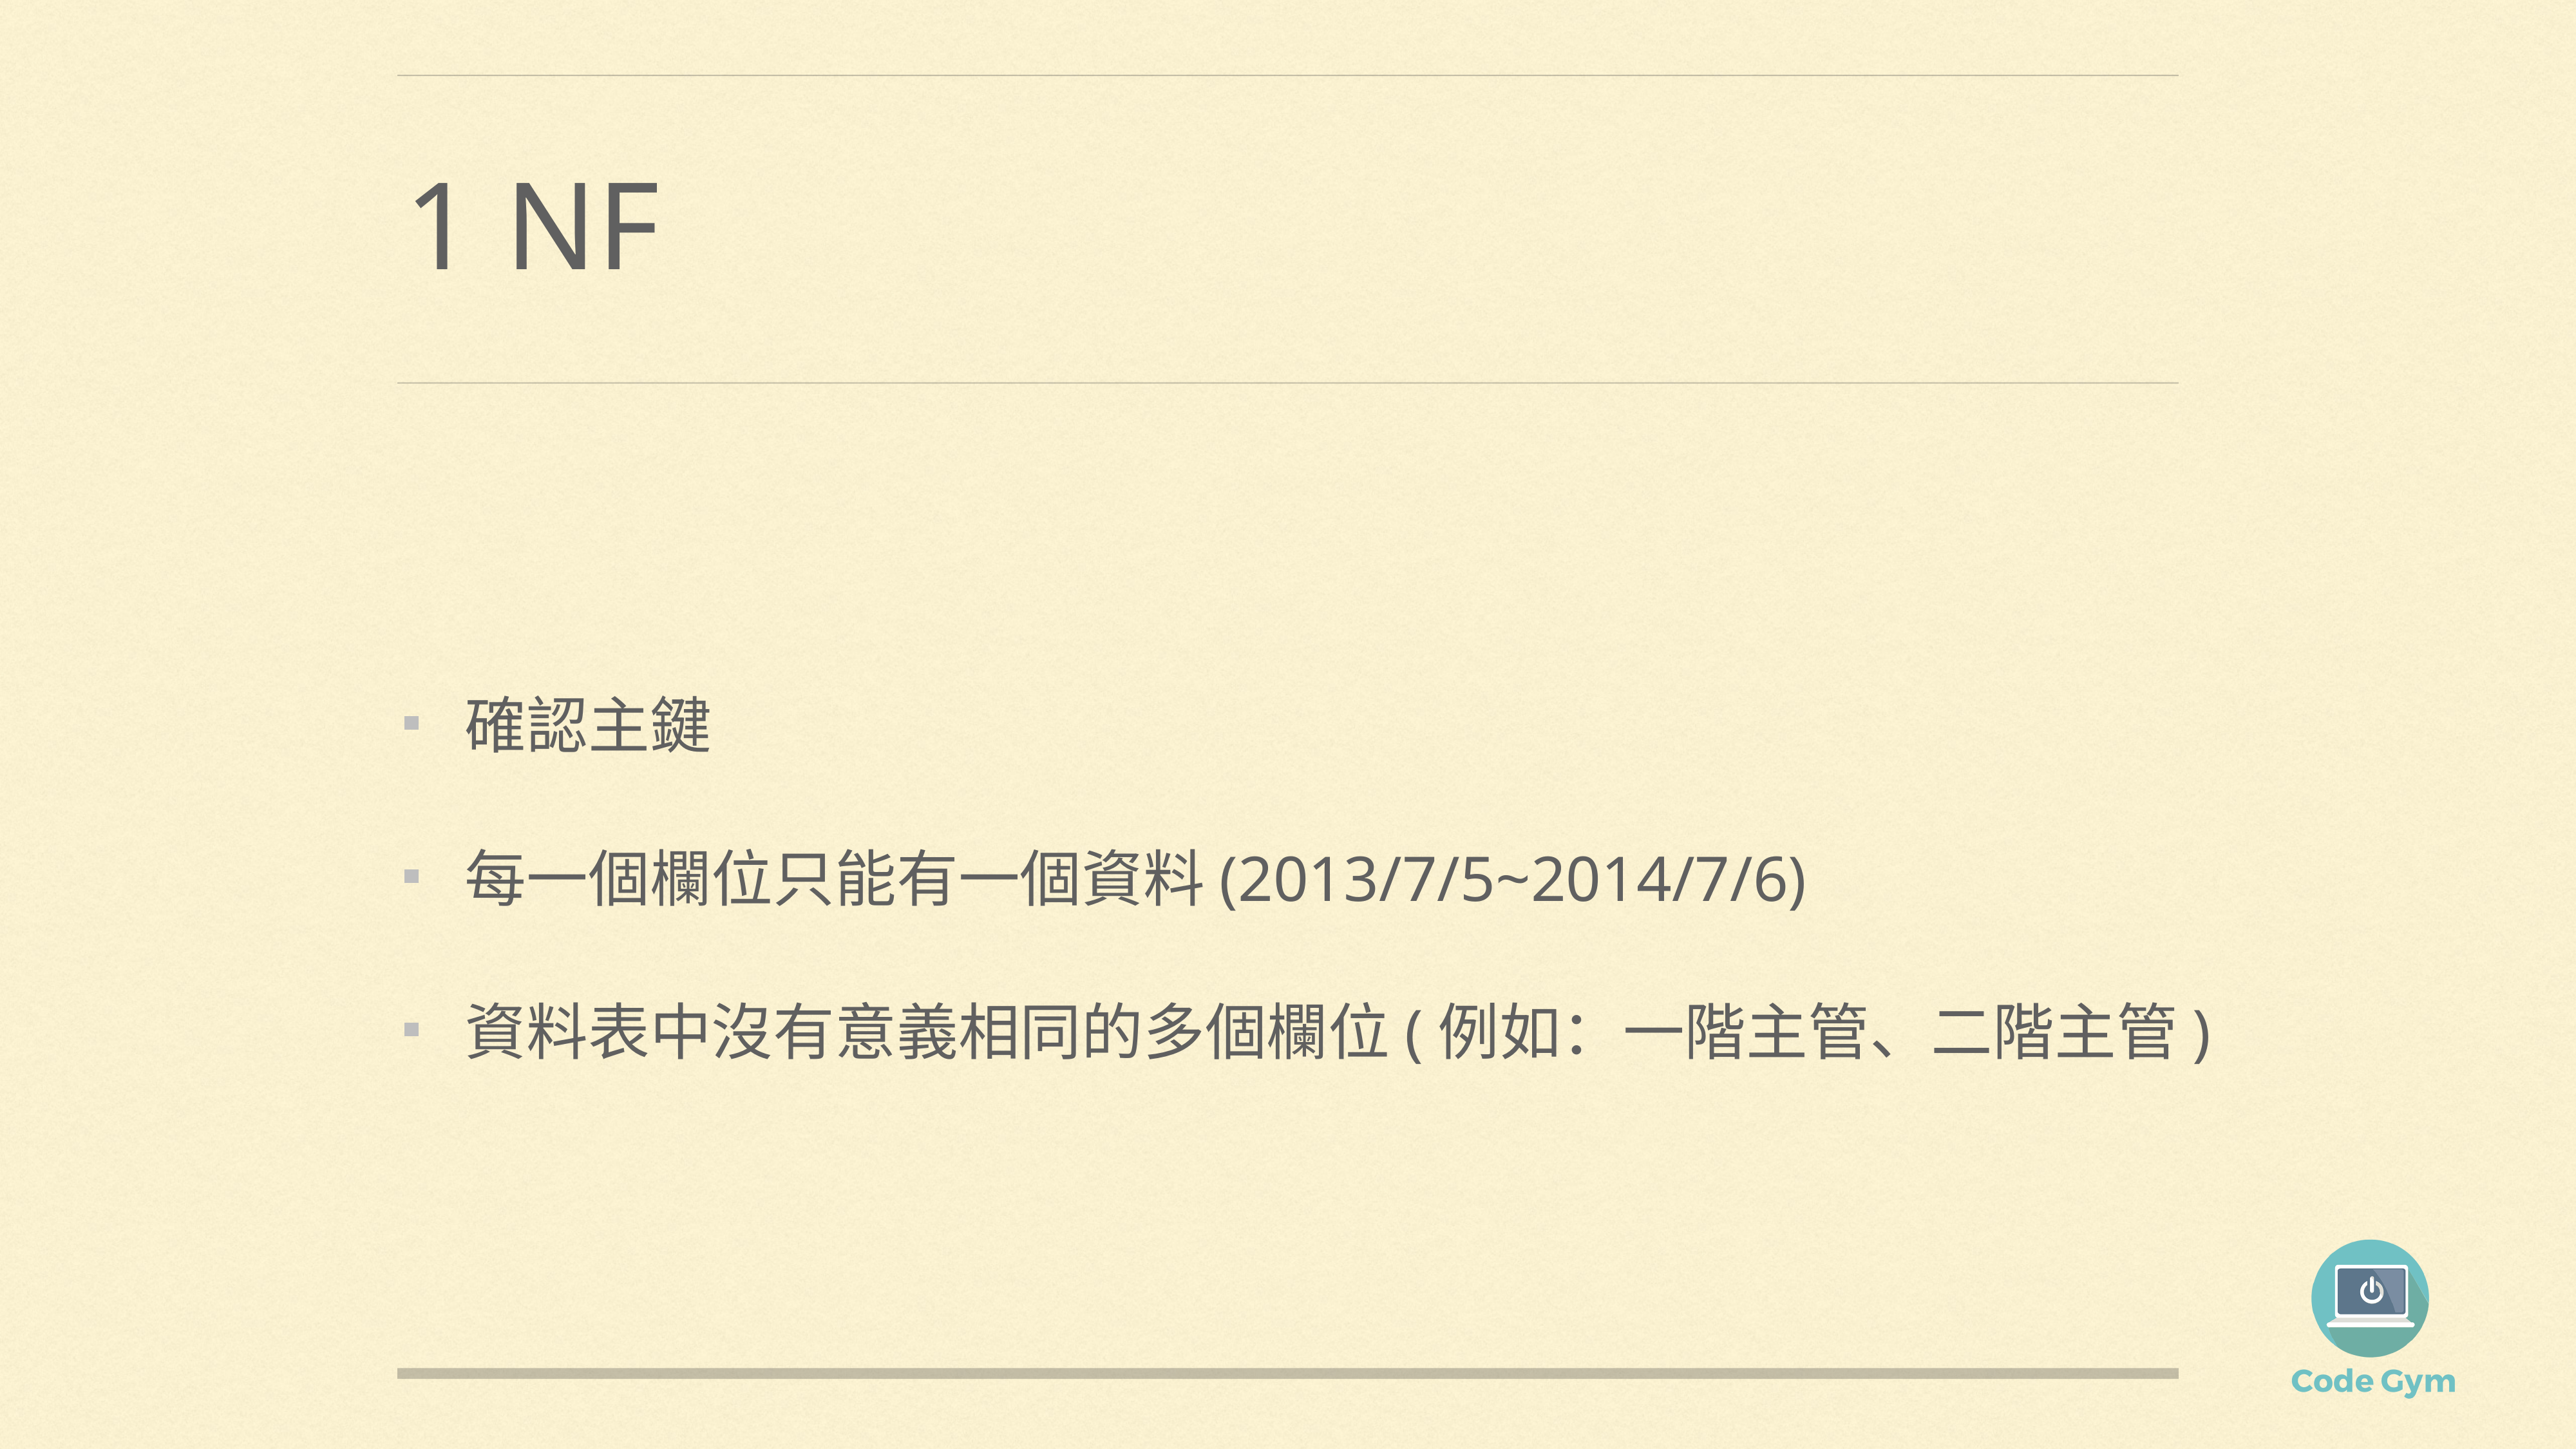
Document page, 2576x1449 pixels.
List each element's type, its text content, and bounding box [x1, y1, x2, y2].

list 確認主鍵 每一個欄位只能有一個資料(2013/7/5~2014/7/6) 資料表中沒有意義相同的多個欄位(例如：一階主管、二階主管) [397, 450, 2284, 1302]
title 1 nf [397, 88, 2179, 372]
picture [0, 0, 2576, 1449]
